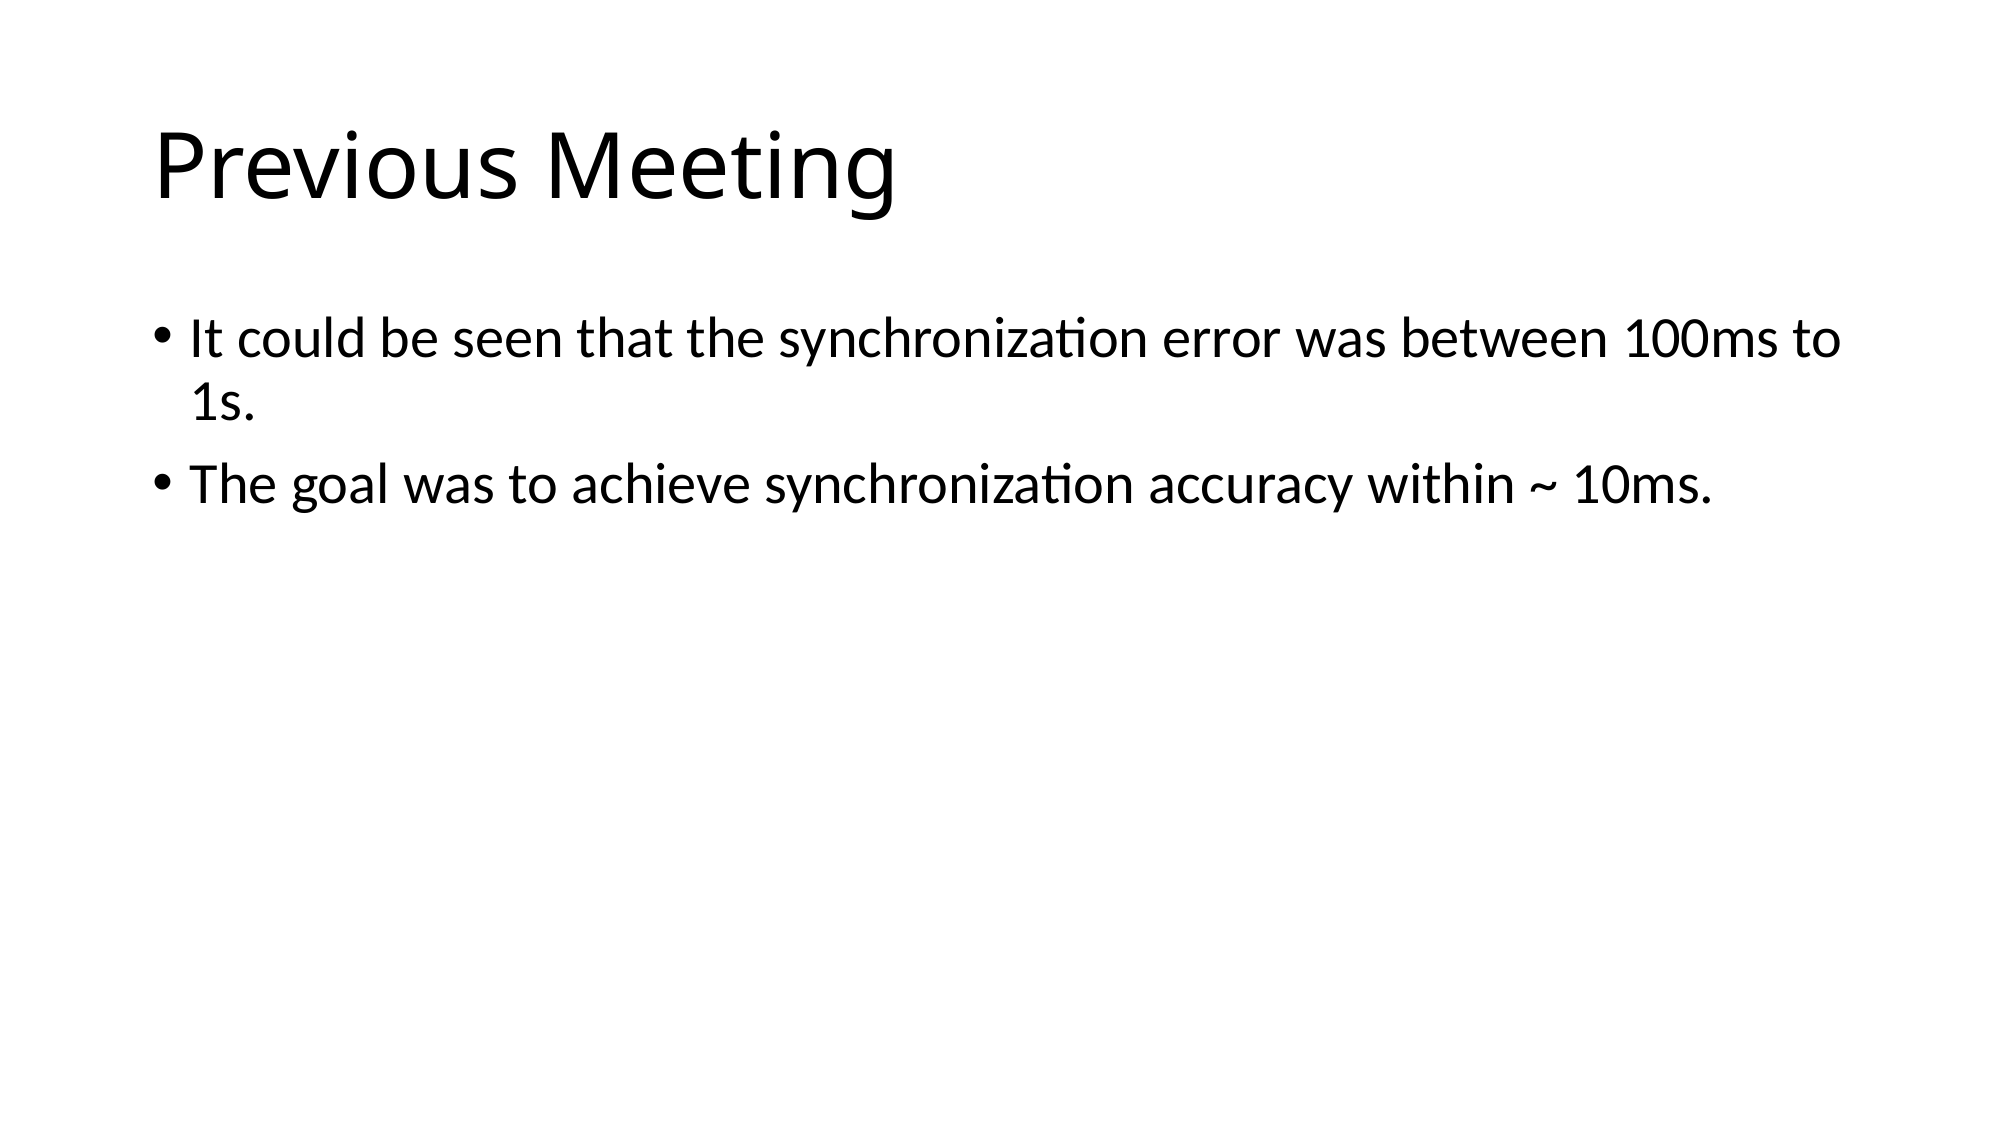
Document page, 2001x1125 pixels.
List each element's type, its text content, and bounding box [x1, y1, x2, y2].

title Previous Meeting [137, 59, 1863, 278]
list It could be seen that the synchronization error was between 100ms to 1s. The goal was to achieve synchronization accuracy within ~ 10ms. [137, 299, 1863, 575]
